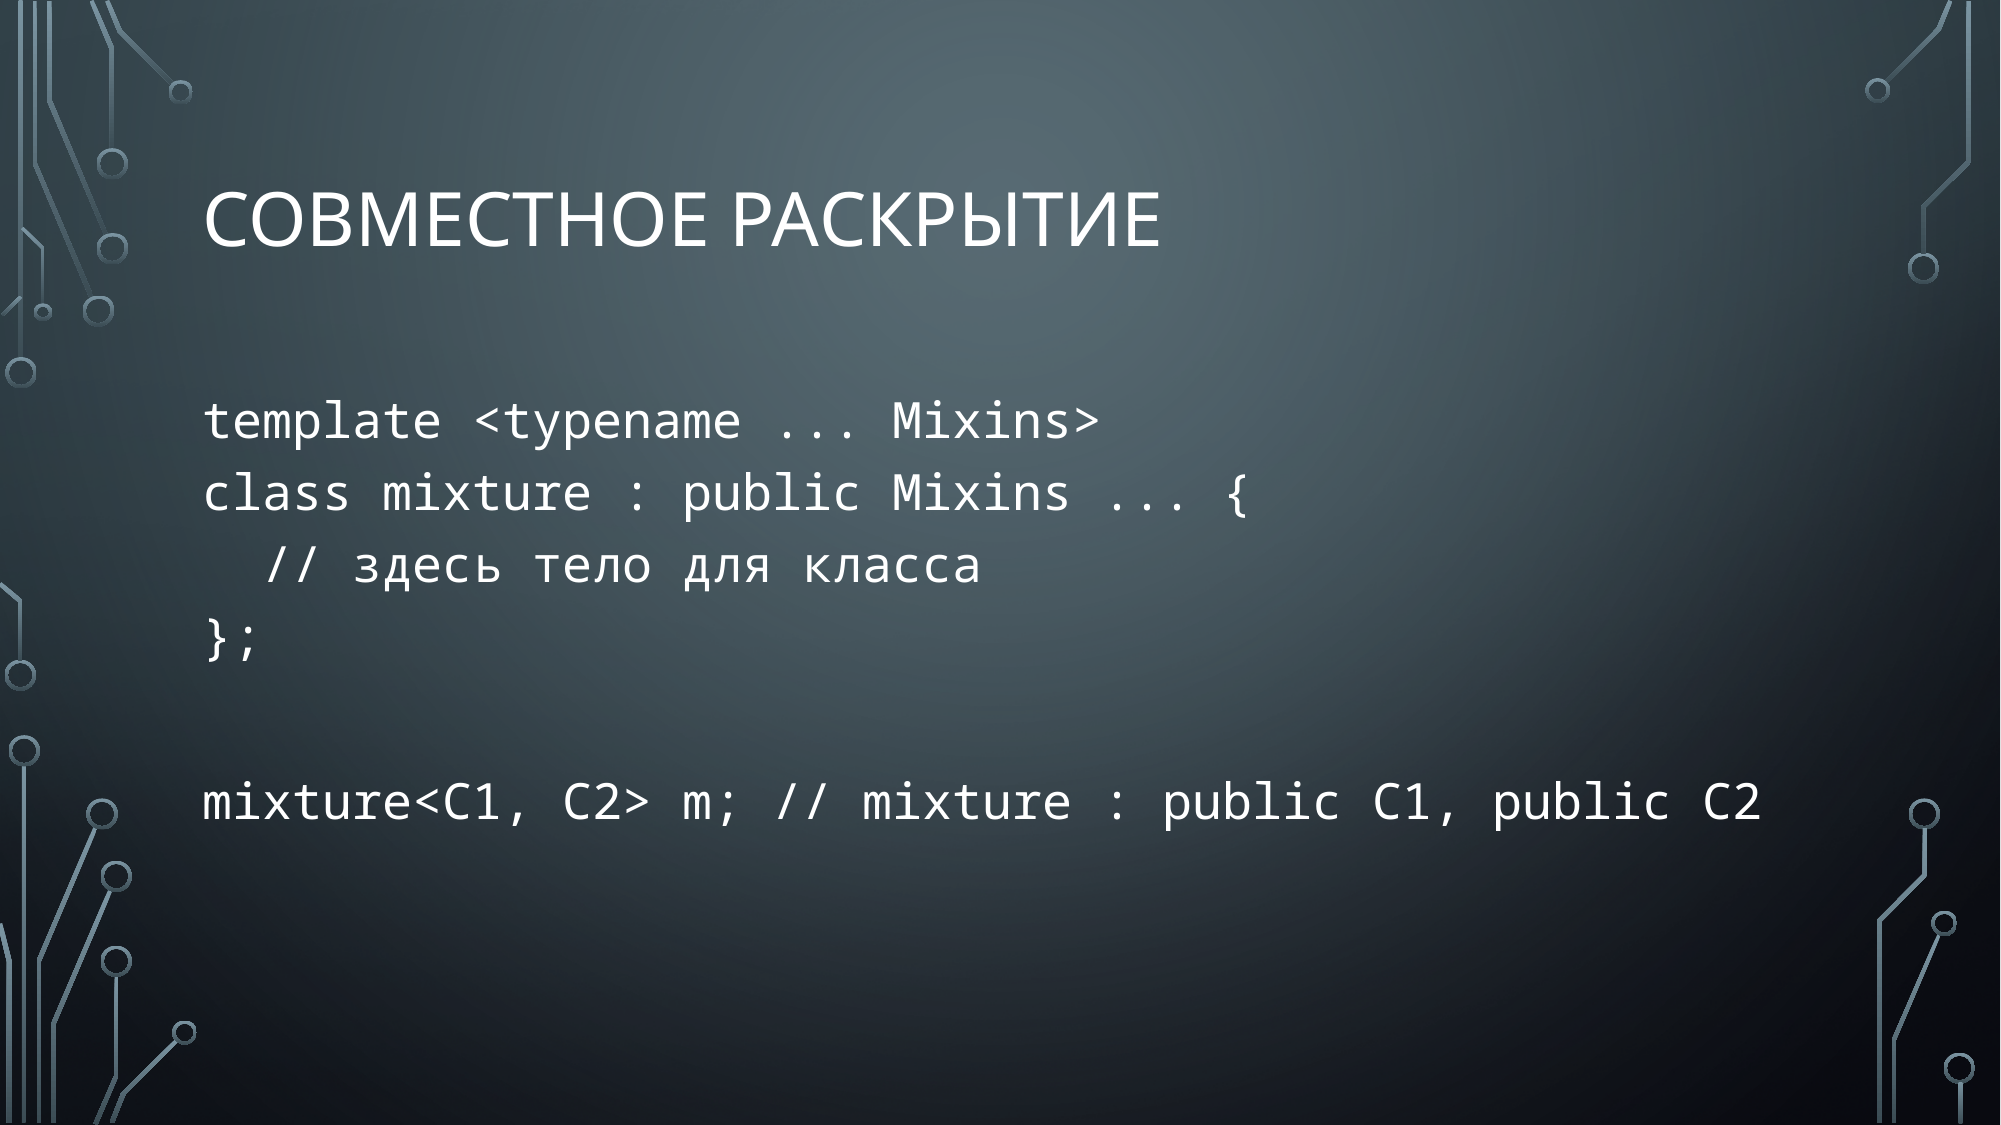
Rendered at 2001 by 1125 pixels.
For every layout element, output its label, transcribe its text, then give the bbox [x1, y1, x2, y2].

list template <typename ... Mixins> class mixture : public Mixins ... { // здесь тело для класса }; mixture<C1, C2> m; // mixture : public C1, public C2 [187, 369, 1813, 950]
title Совместное раскрытие [187, 101, 1813, 344]
